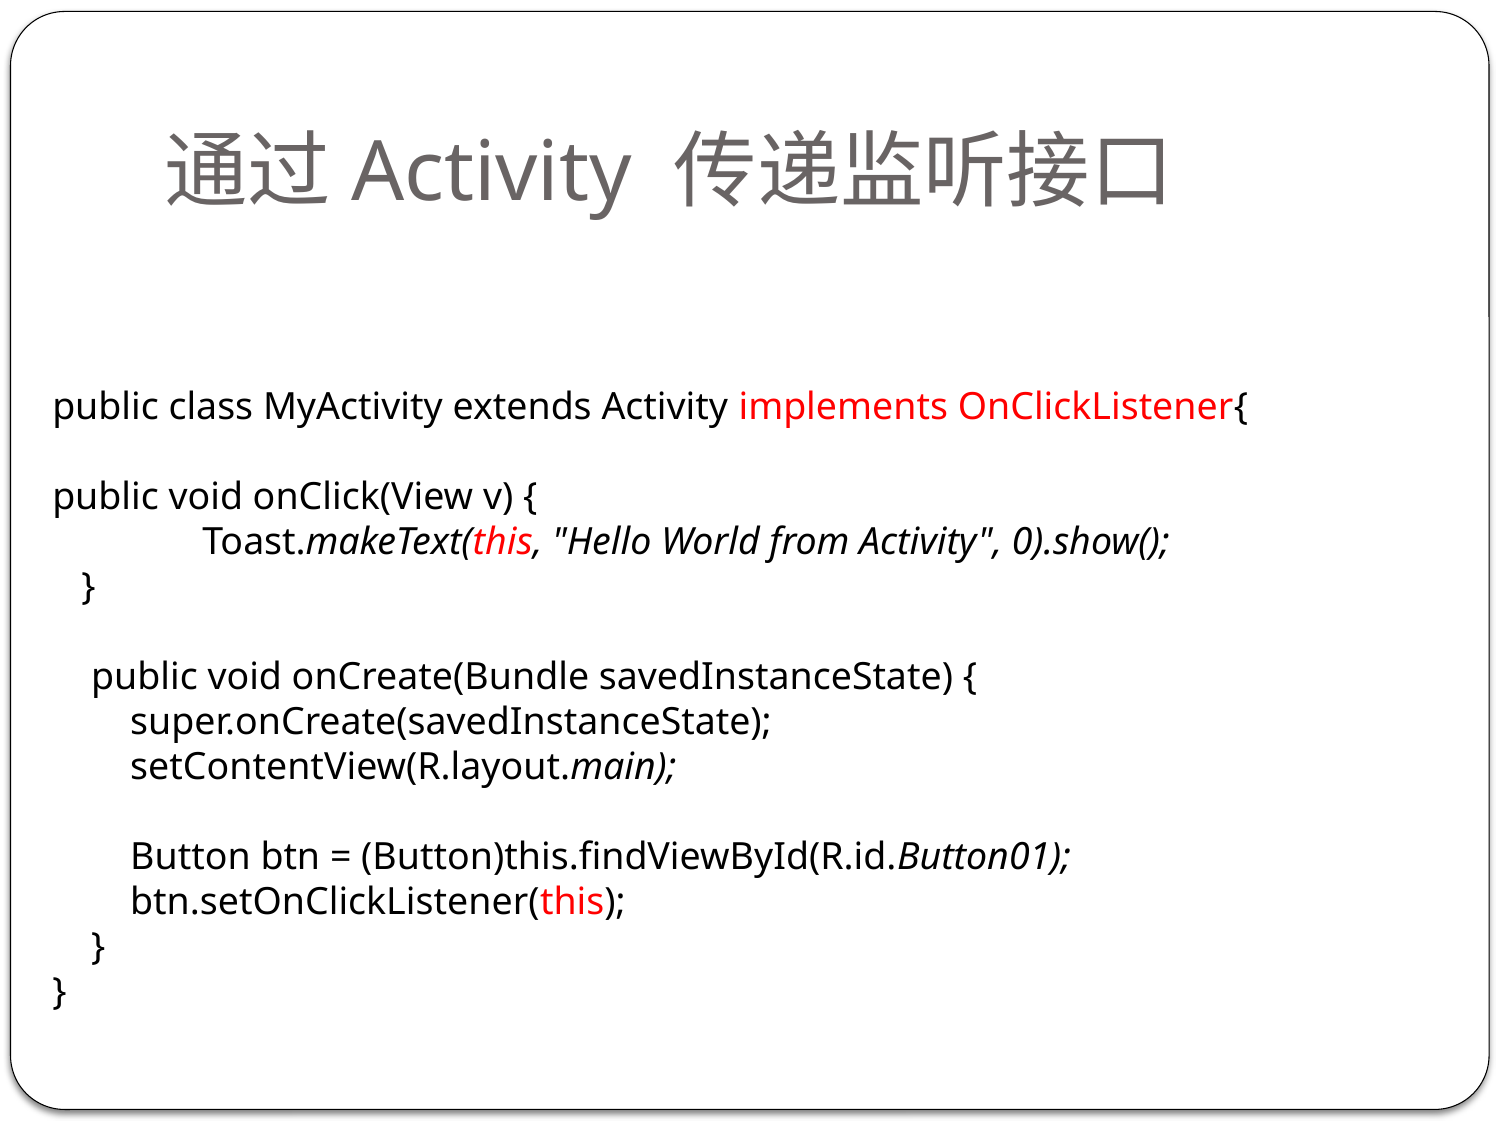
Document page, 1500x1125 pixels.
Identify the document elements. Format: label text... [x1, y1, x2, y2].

text_box public class MyActivity extends Activity implements OnClickListener{ public void onClick(View v) { Toast.makeText(this, "Hello World from Activity", 0).show(); } public void onCreate(Bundle savedInstanceState) { super.onCreate(savedInstanceState); setContentView(R.layout.main); Button btn = (Button)this.findViewById(R.id.Button01); btn.setOnClickListener(this); } } [37, 374, 1450, 1065]
title 通过Activity 传递监听接口 [150, 45, 1425, 233]
